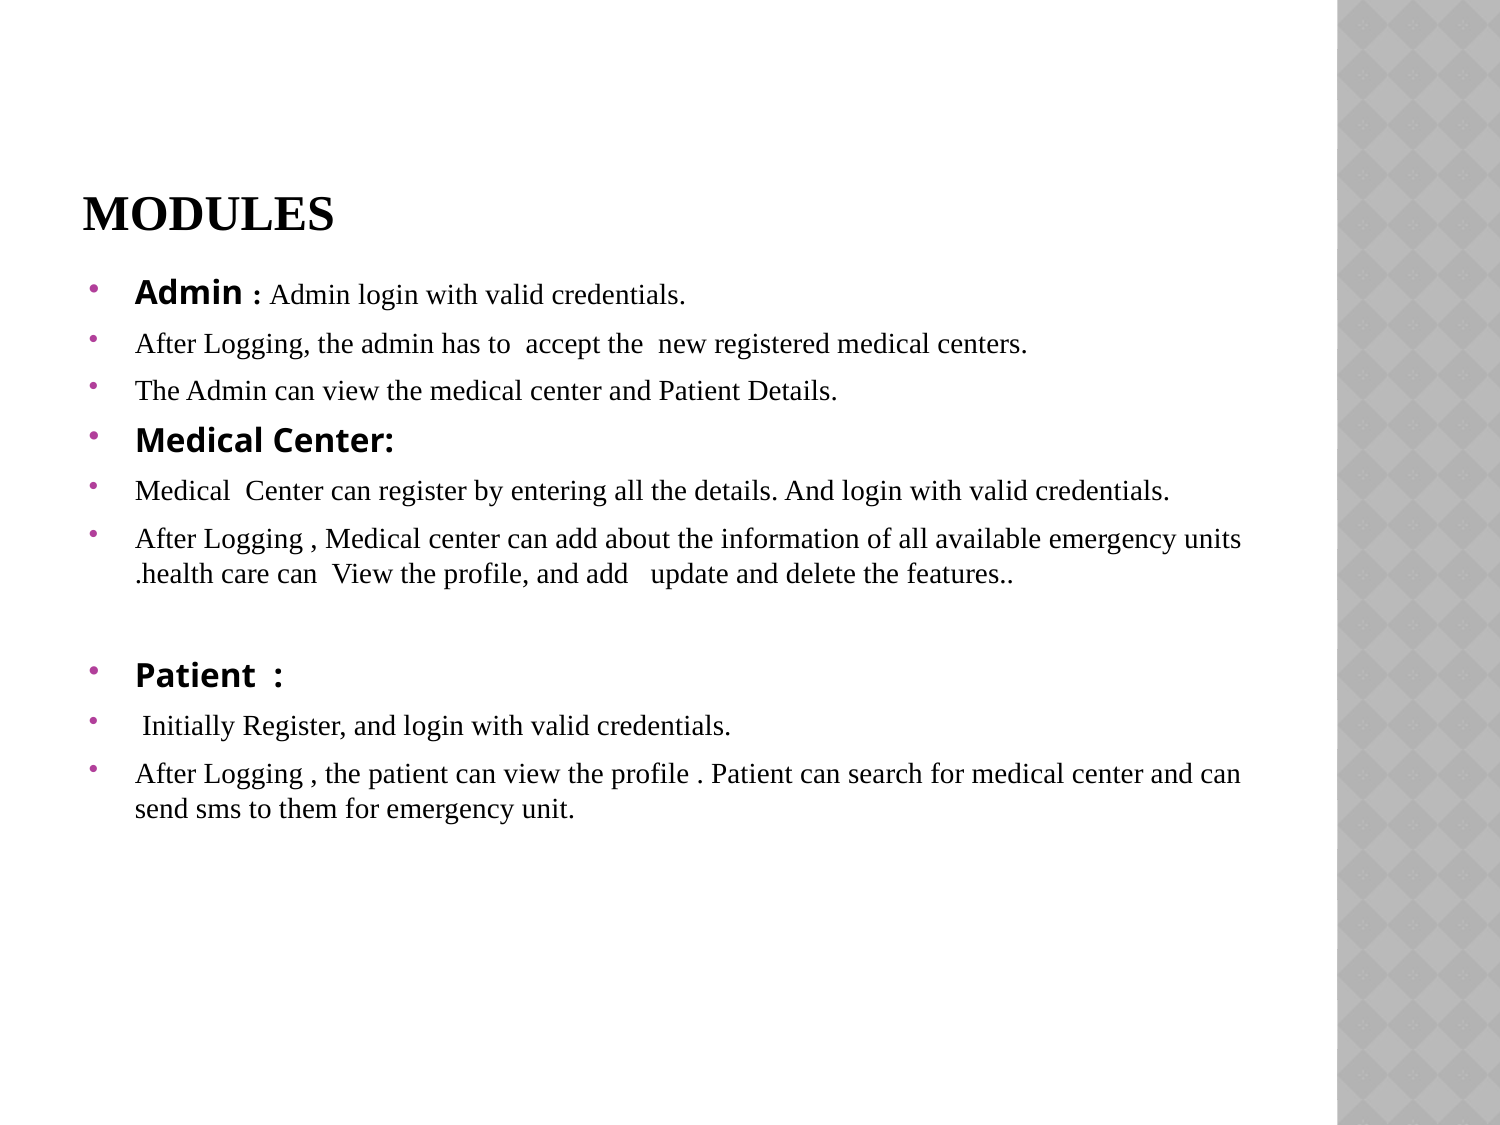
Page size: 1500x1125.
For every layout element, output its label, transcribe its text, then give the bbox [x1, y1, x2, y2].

list Admin : Admin login with valid credentials. After Logging, the admin has to accept the new registered medical centers. The Admin can view the medical center and Patient Details. Medical Center: Medical Center can register by entering all the details. And login with valid credentials. After Logging , Medical center can add about the information of all available emergency units .health care can View the profile, and add update and delete the features.. Patient : Initially Register, and login with valid credentials. After Logging , the patient can view the profile . Patient can search for medical center and can send sms to them for emergency unit. [75, 264, 1263, 1059]
title Modules [75, 52, 1263, 240]
